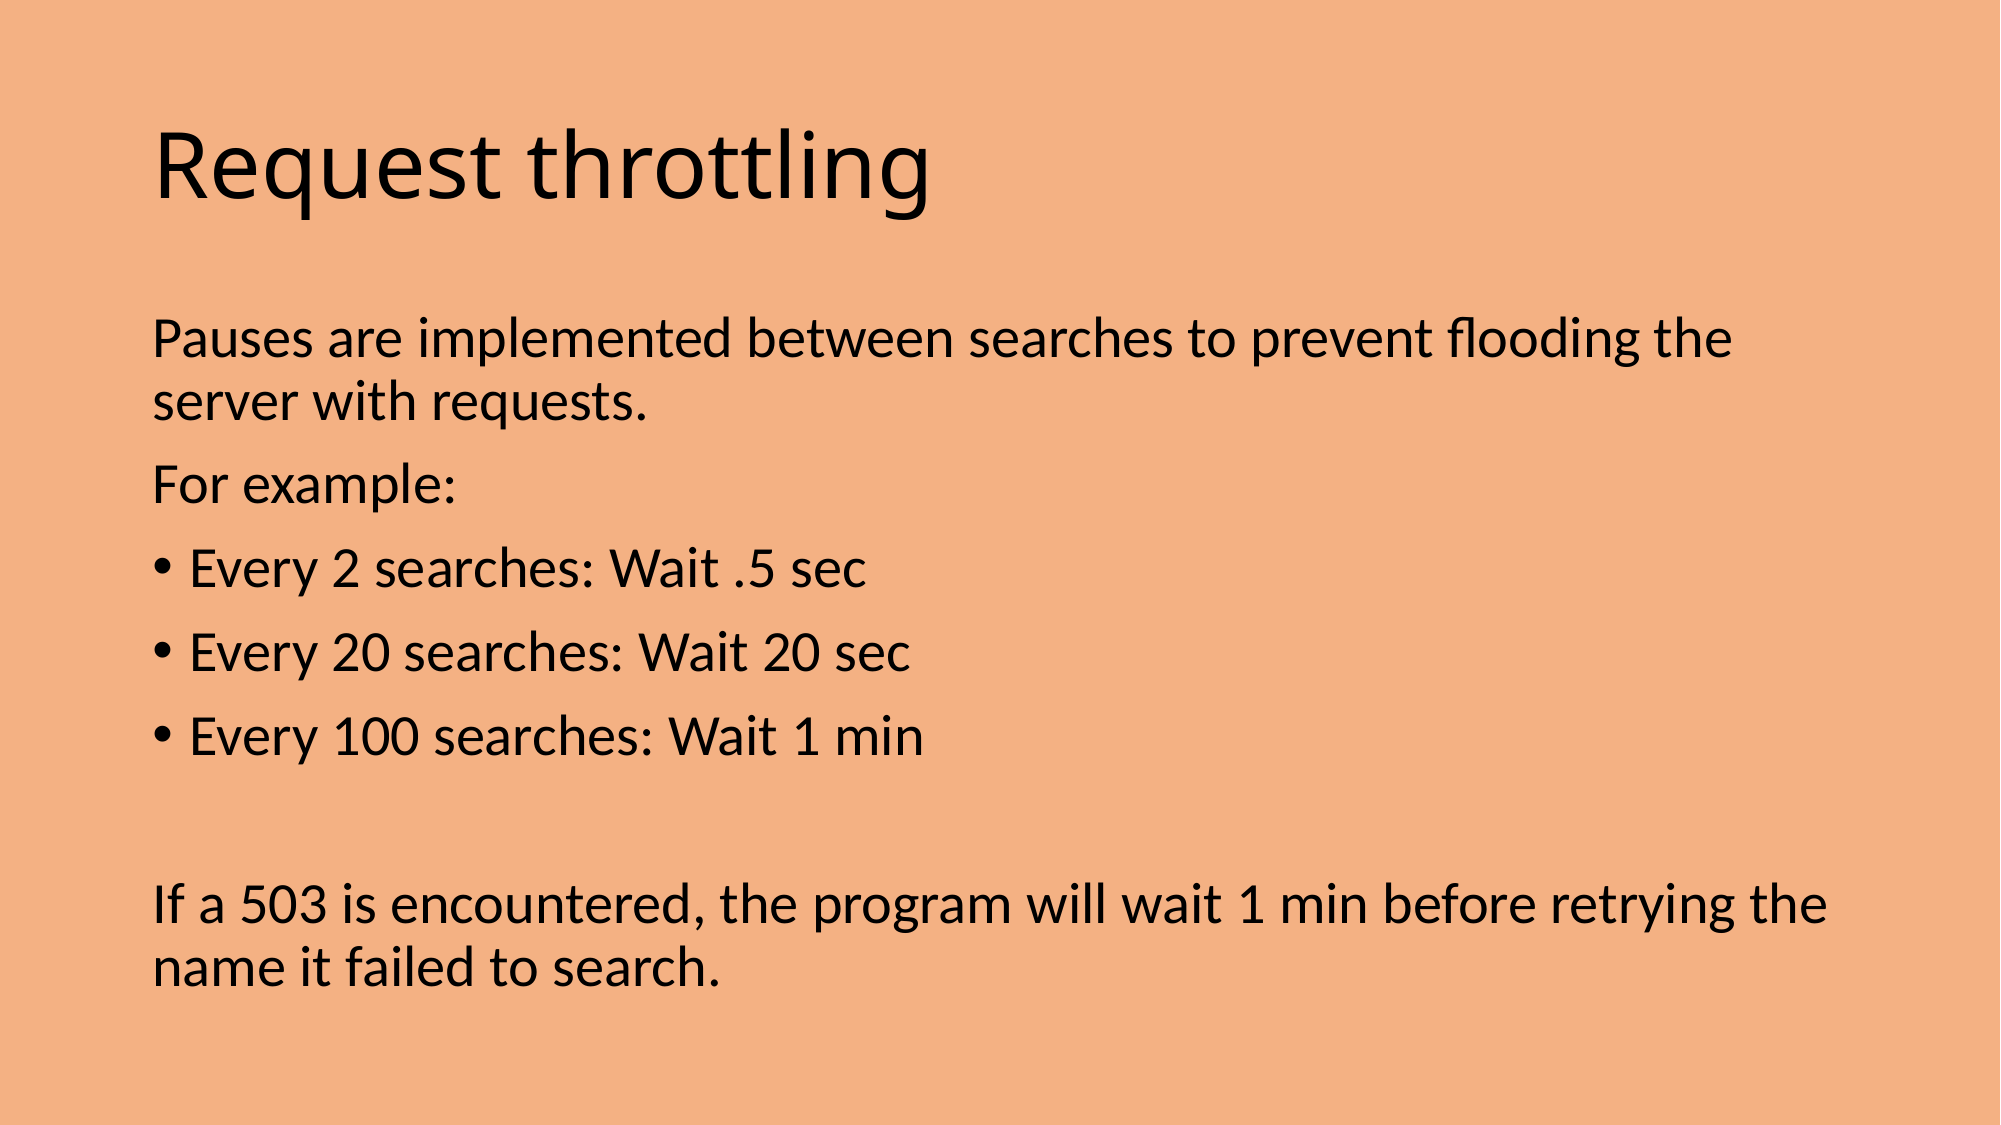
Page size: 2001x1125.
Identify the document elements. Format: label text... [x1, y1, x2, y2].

title Request throttling [137, 59, 1863, 278]
list Pauses are implemented between searches to prevent flooding the server with requests. For example: Every 2 searches: Wait .5 sec Every 20 searches: Wait 20 sec Every 100 searches: Wait 1 min If a 503 is encountered, the program will wait 1 min before retrying the name it failed to search. [137, 299, 1863, 1014]
